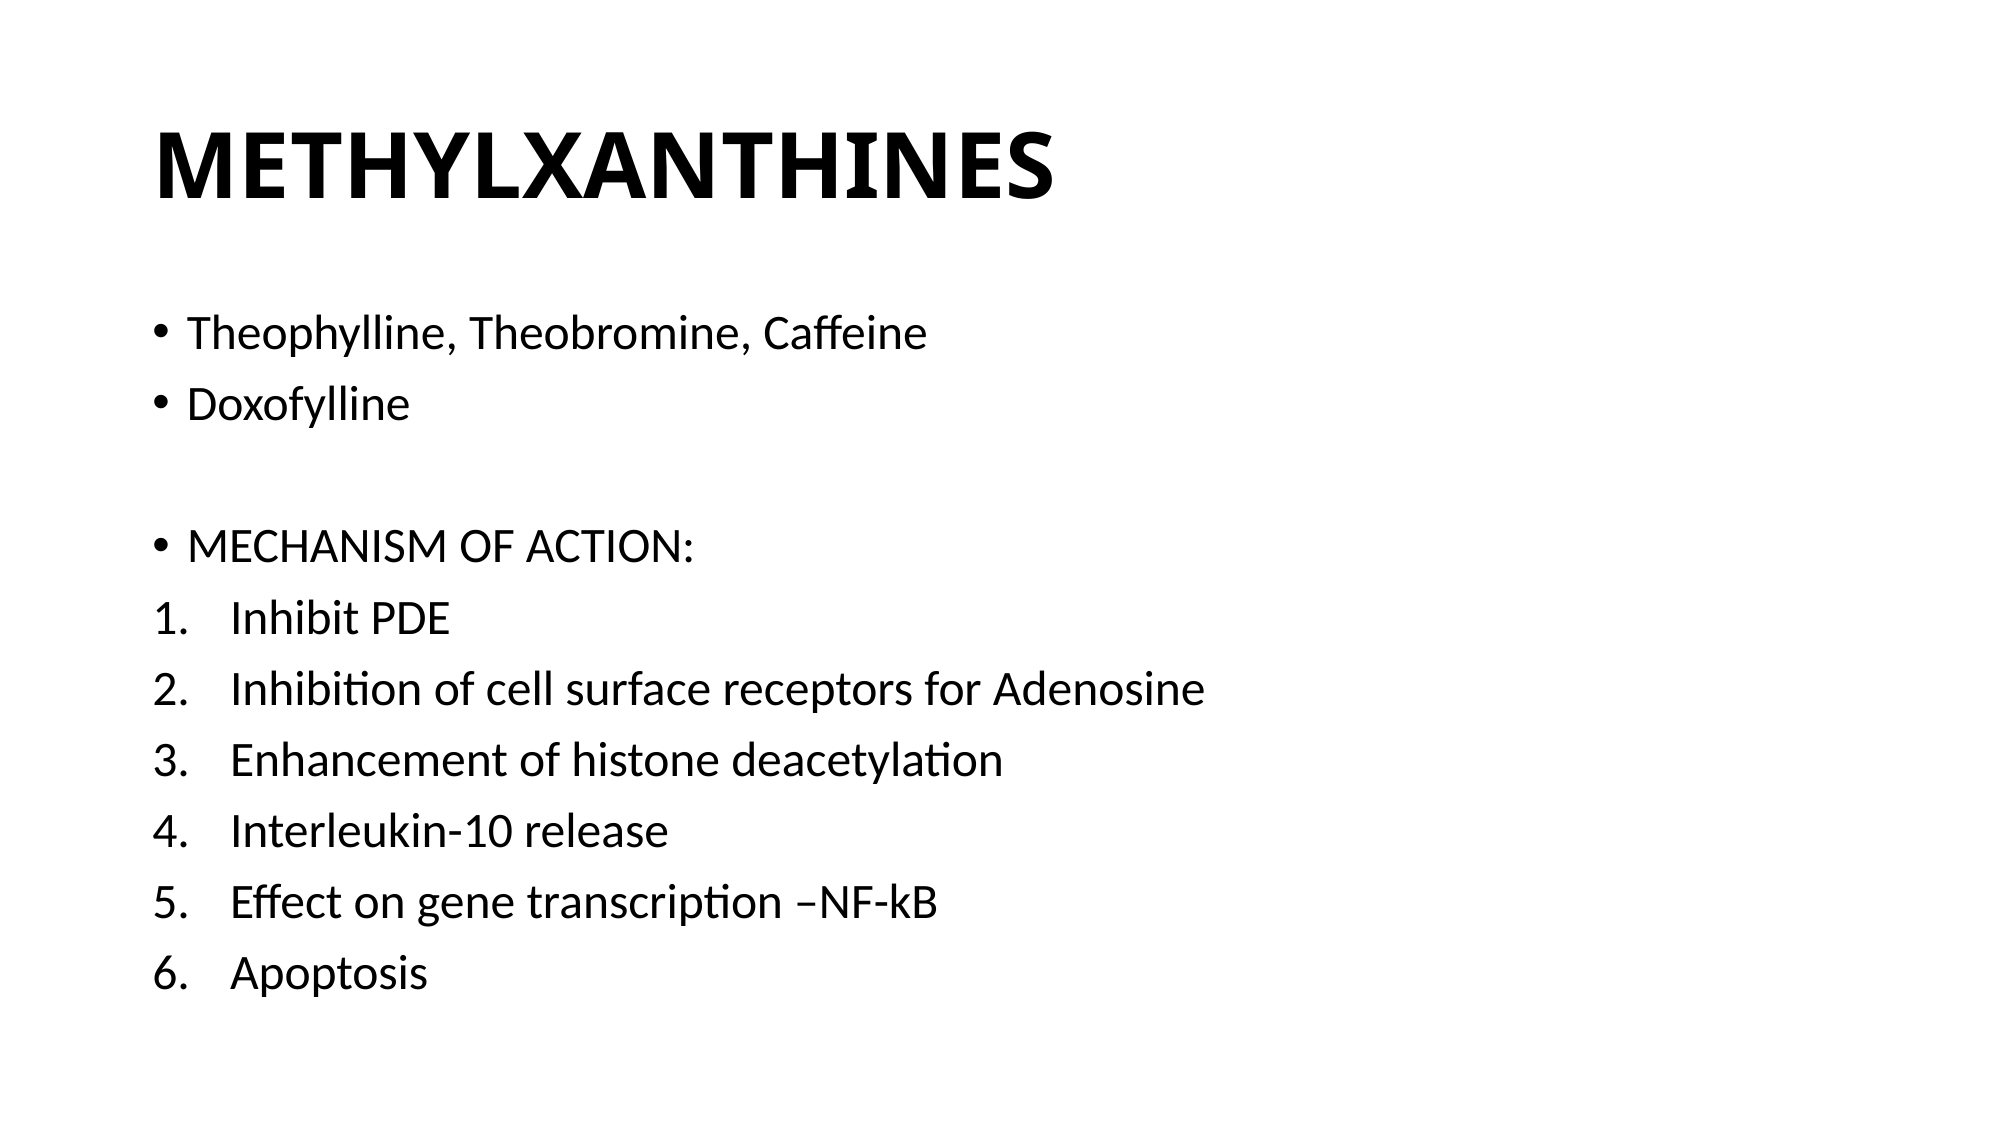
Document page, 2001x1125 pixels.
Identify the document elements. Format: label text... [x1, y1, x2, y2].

title METHYLXANTHINES [137, 59, 1863, 278]
list Theophylline, Theobromine, Caffeine Doxofylline MECHANISM OF ACTION: Inhibit PDE Inhibition of cell surface receptors for Adenosine Enhancement of histone deacetylation Interleukin-10 release Effect on gene transcription –NF-kB Apoptosis [137, 299, 1863, 1014]
